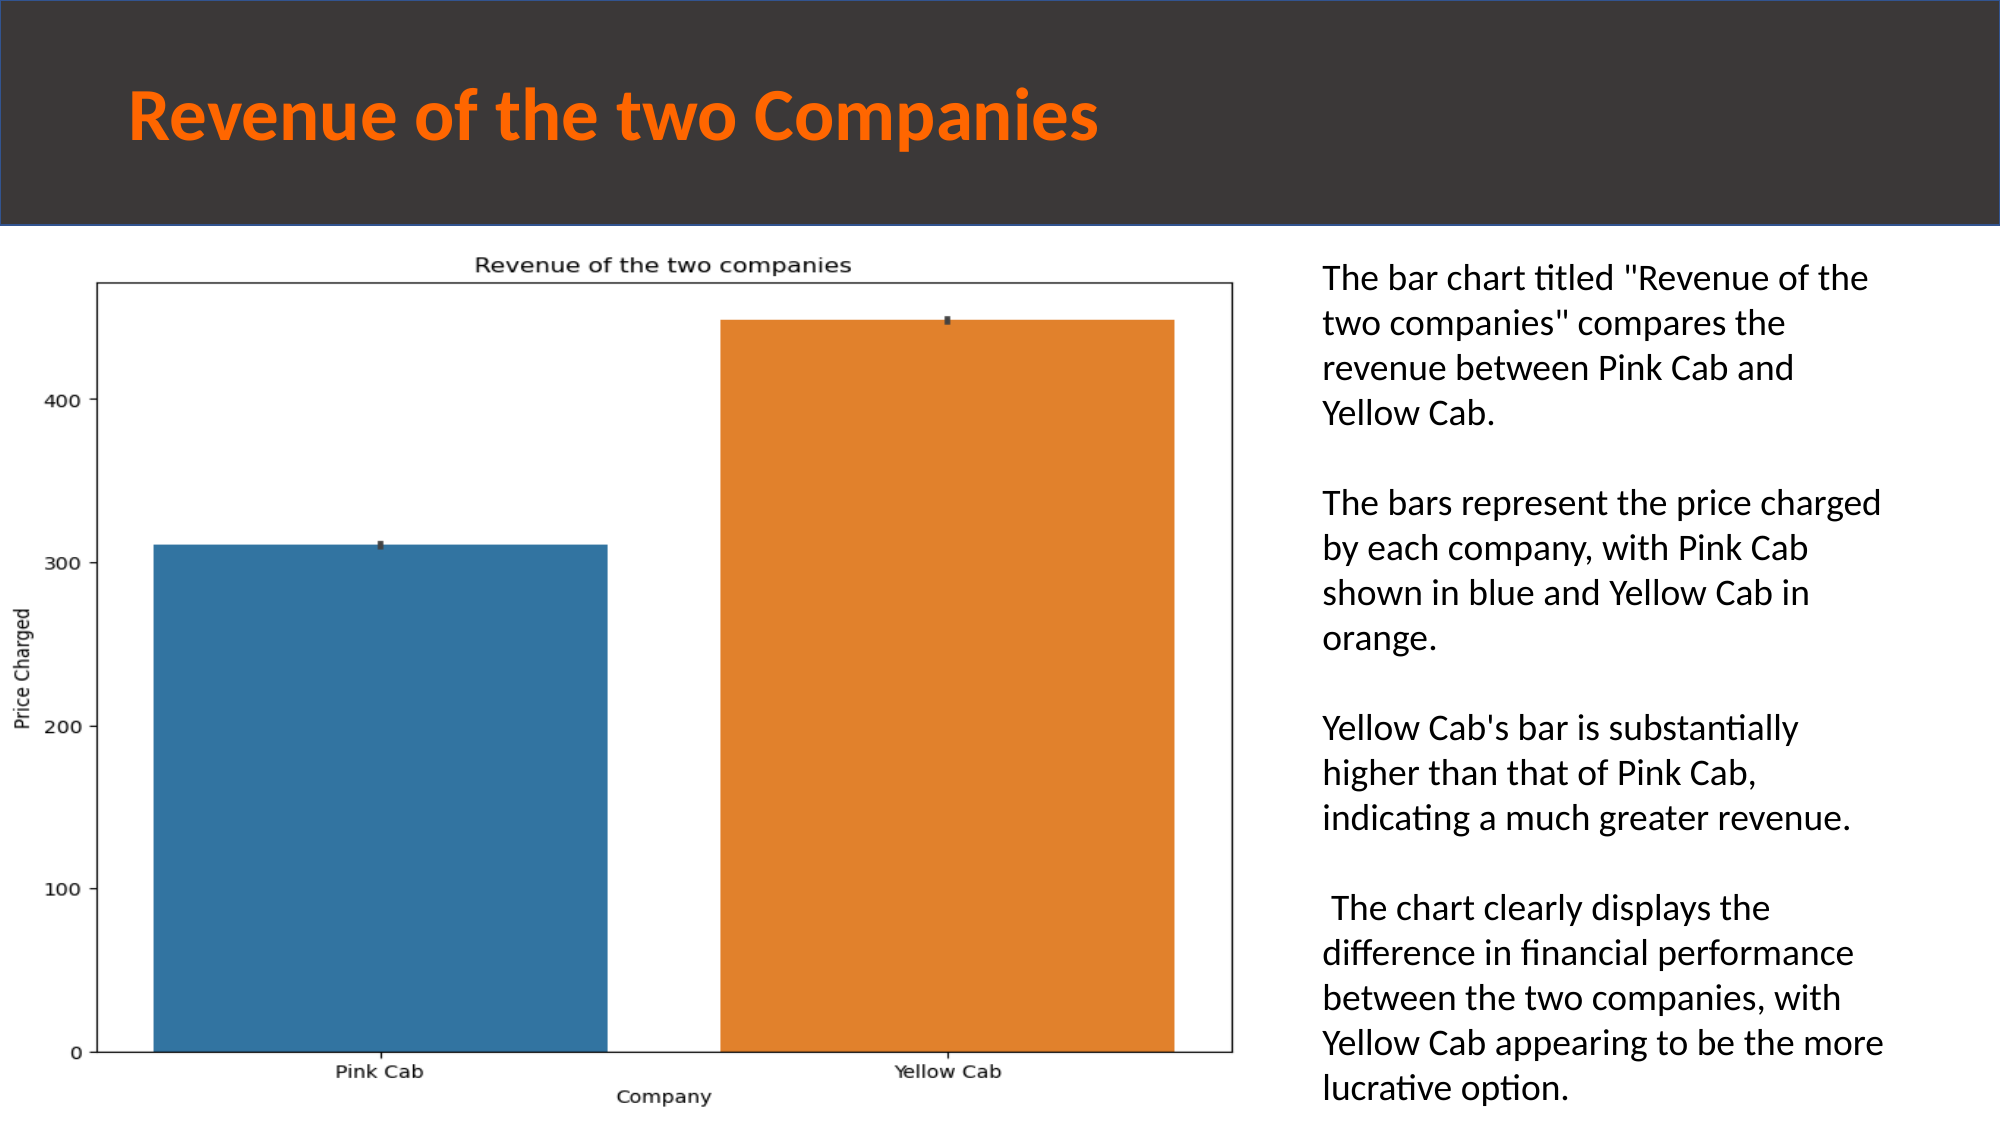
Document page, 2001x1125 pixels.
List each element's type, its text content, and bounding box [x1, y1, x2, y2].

text_box [0, 0, 2000, 226]
picture [0, 245, 1245, 1118]
text_box The bar chart titled "Revenue of the two companies" compares the revenue between Pink Cab and Yellow Cab. The bars represent the price charged by each company, with Pink Cab shown in blue and Yellow Cab in orange. Yellow Cab's bar is substantially higher than that of Pink Cab, indicating a much greater revenue. The chart clearly displays the difference in financial performance between the two companies, with Yellow Cab appearing to be the more lucrative option. [1307, 245, 1906, 1125]
title Revenue of the two Companies [113, 7, 1839, 225]
